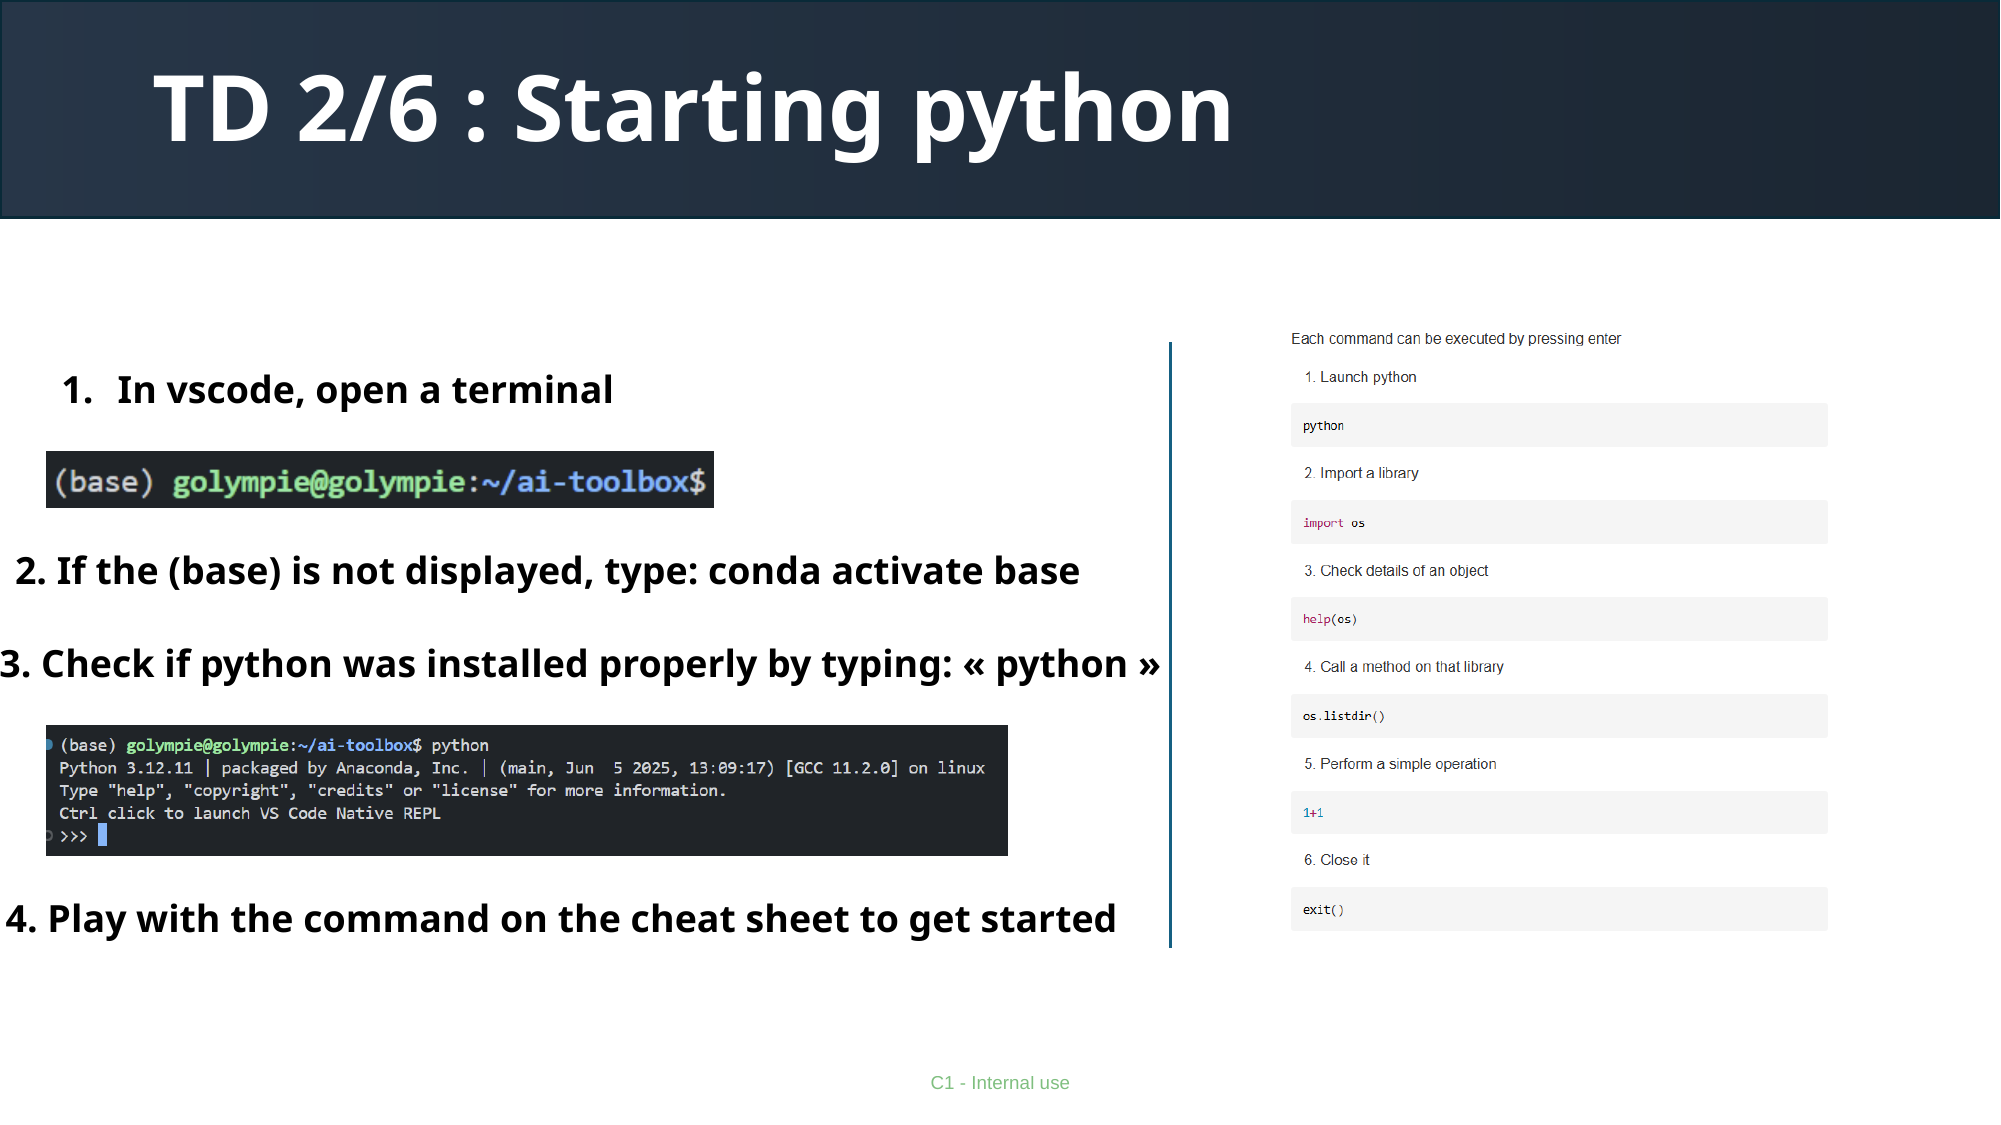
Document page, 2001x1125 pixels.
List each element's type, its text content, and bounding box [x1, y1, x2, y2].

text_box In vscode, open a terminal [46, 358, 971, 419]
title TD 2/6 : Starting python [137, 3, 2000, 221]
text_box [0, 0, 2000, 219]
picture [46, 450, 715, 509]
text_box 4. Play with the command on the cheat sheet to get started [0, 887, 1134, 948]
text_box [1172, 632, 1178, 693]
picture [46, 724, 1009, 856]
picture [1277, 312, 1847, 949]
text_box 3. Check if python was installed properly by typing: « python » [0, 632, 1170, 693]
text_box 2. If the (base) is not displayed, type: conda activate base [0, 539, 1098, 600]
